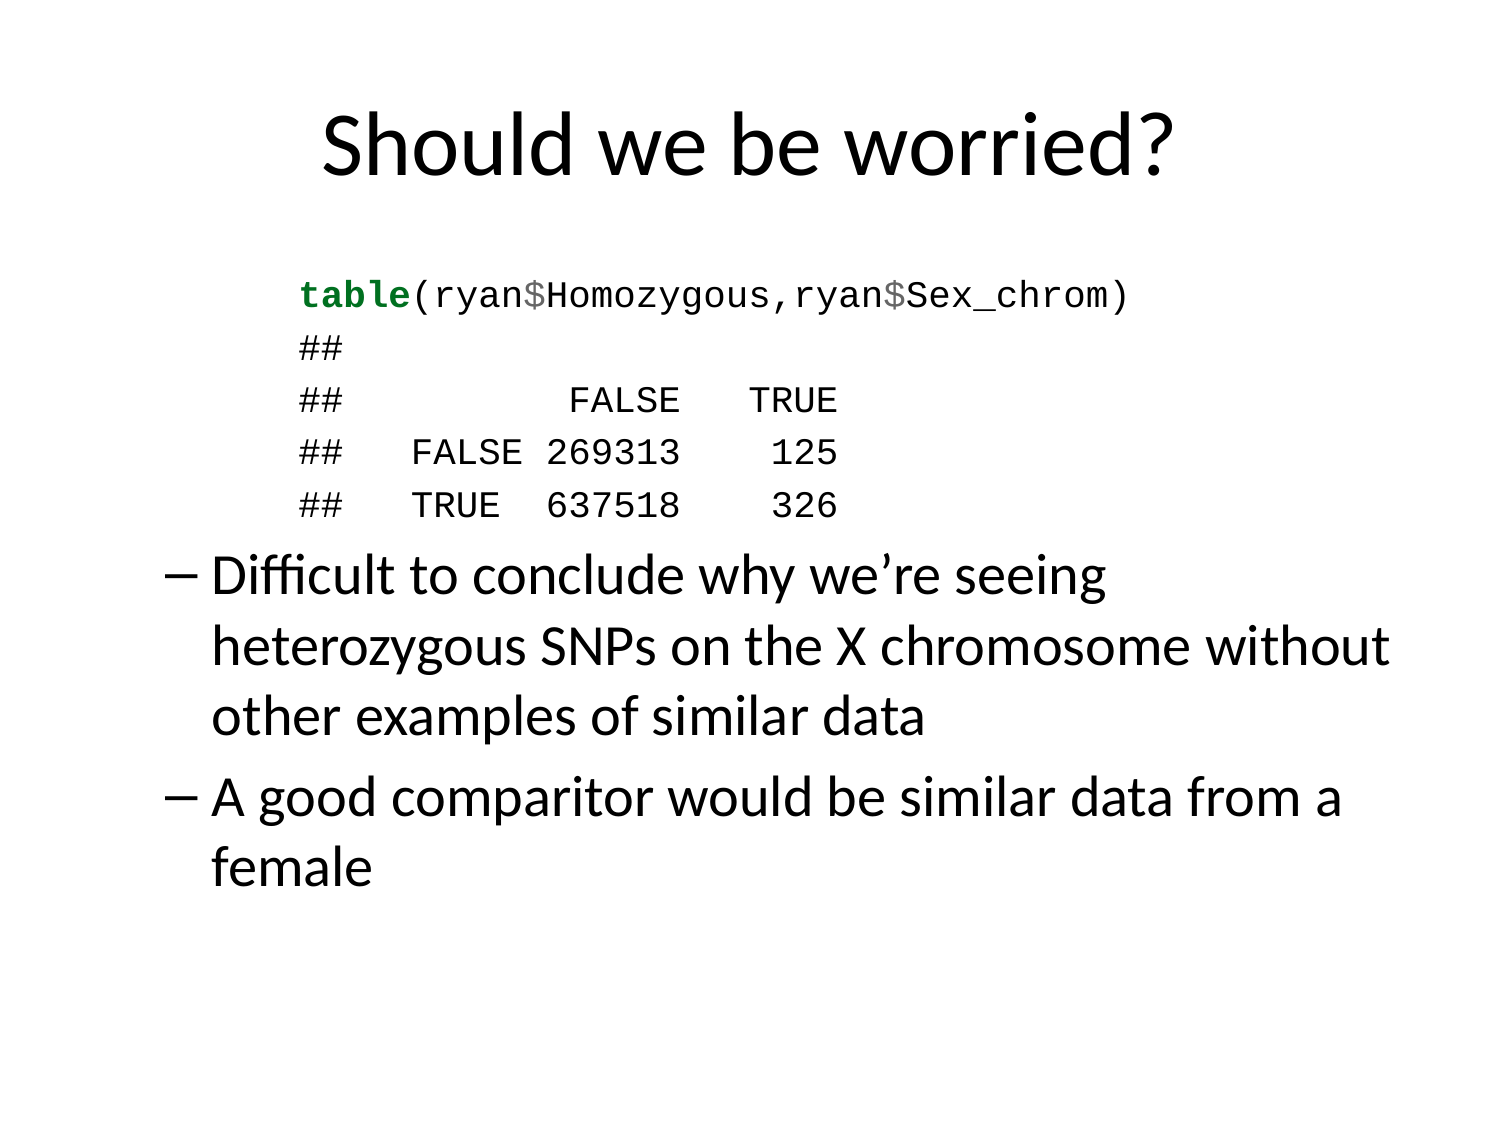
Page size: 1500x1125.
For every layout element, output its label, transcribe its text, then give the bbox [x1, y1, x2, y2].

title Should we be worried? [75, 45, 1425, 233]
list table(ryan$Homozygous,ryan$Sex_chrom) ## ## FALSE TRUE ## FALSE 269313 125 ## TRUE 637518 326 Difficult to conclude why we’re seeing heterozygous SNPs on the X chromosome without other examples of similar data A good comparitor would be similar data from a female [75, 262, 1425, 1005]
